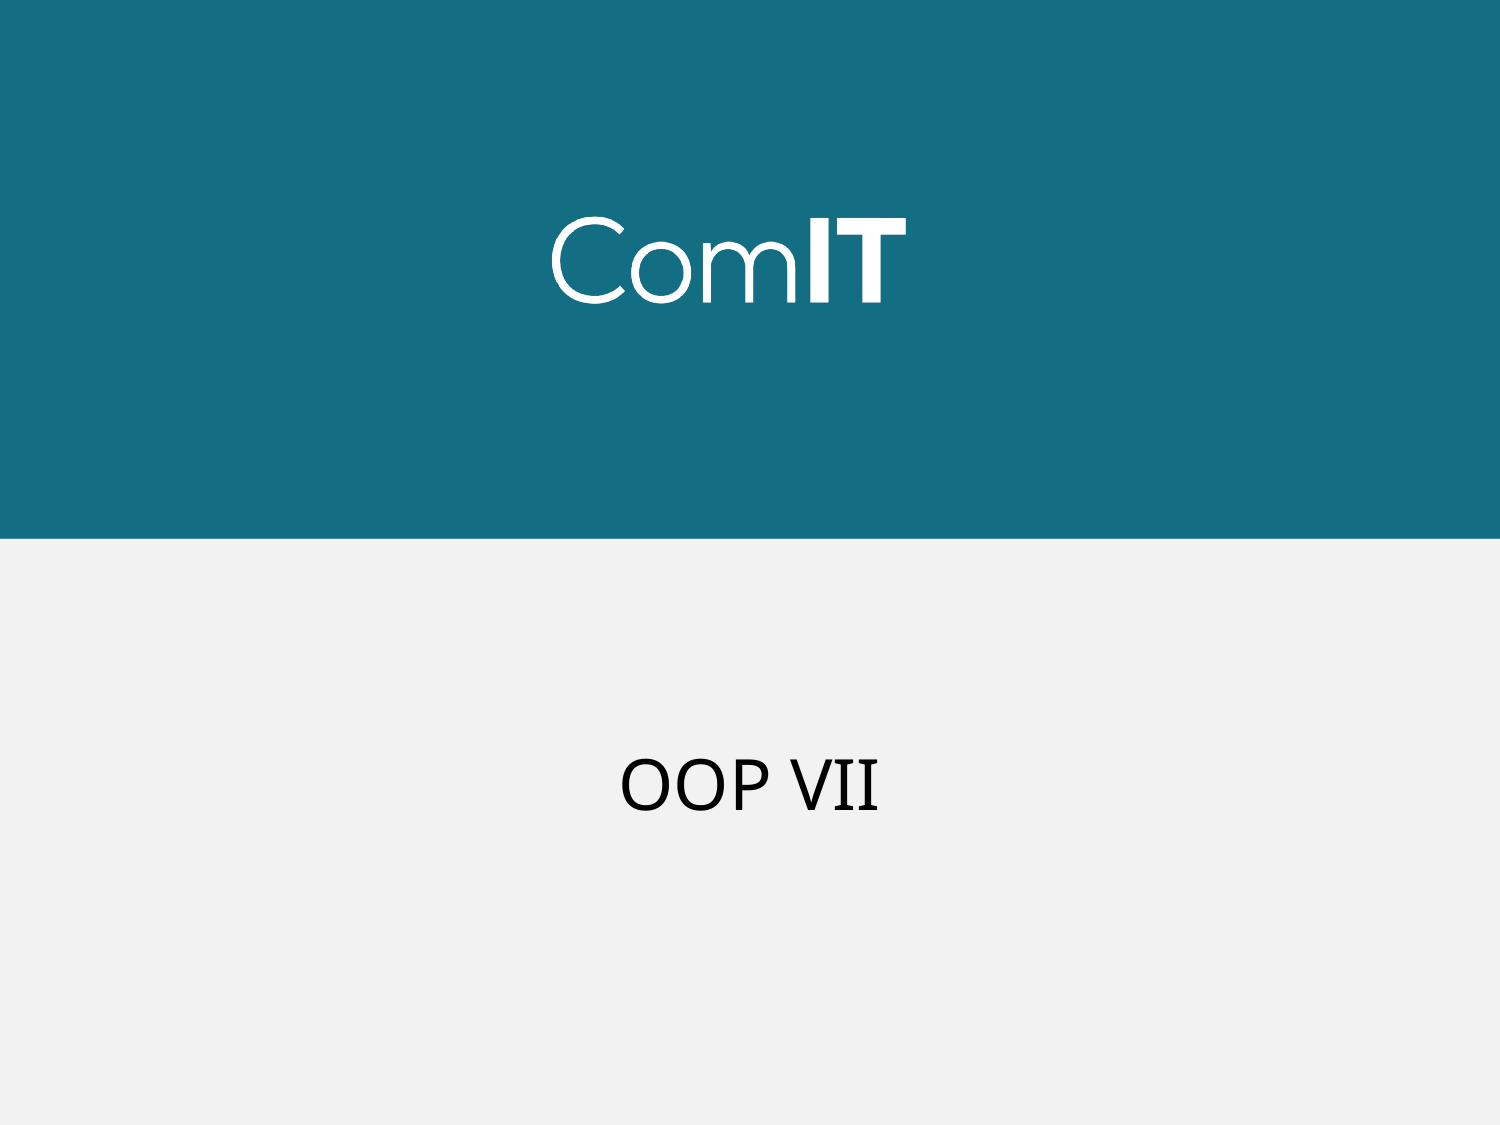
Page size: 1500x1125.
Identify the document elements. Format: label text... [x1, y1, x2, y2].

picture [542, 207, 916, 318]
text_box Oop vii [0, 538, 1500, 1125]
